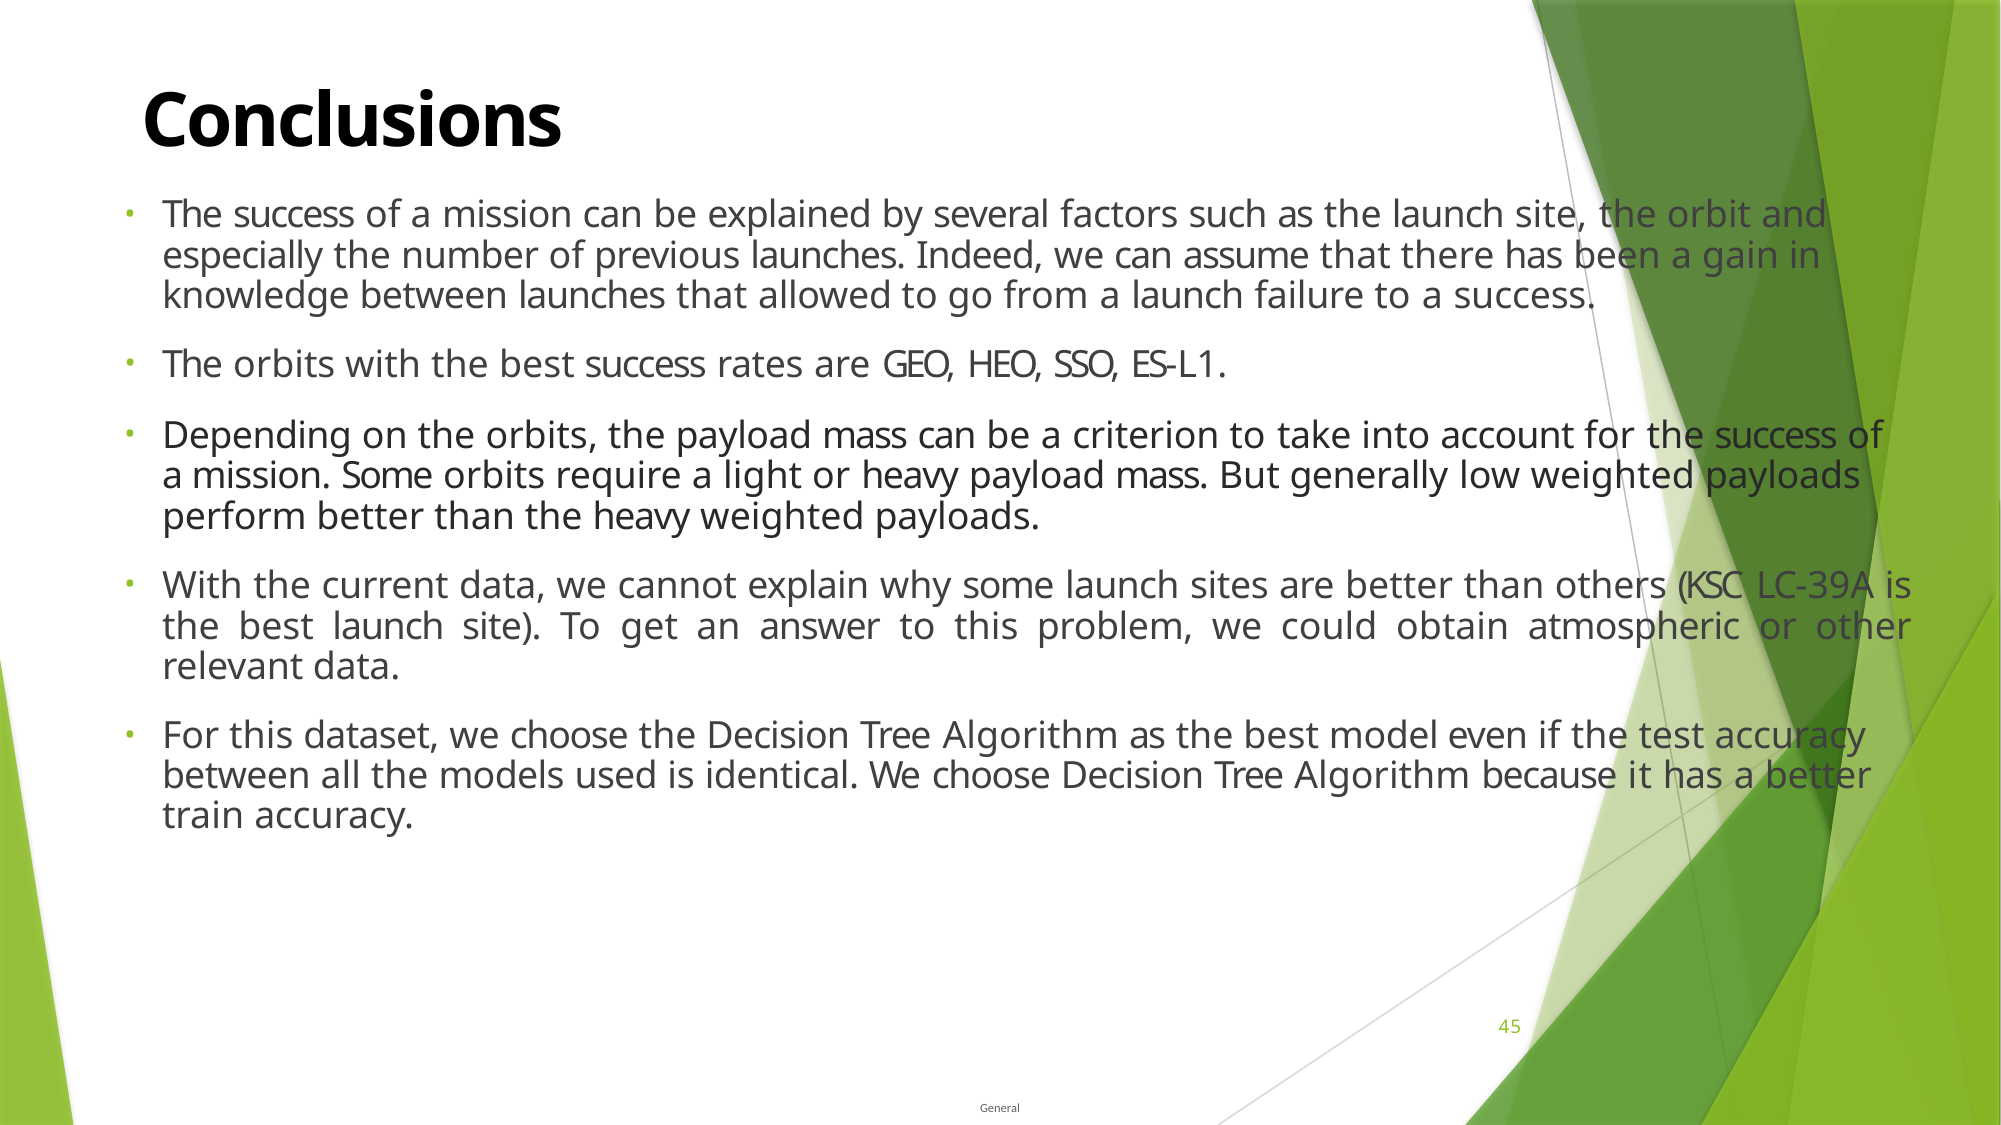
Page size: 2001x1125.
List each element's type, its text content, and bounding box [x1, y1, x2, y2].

title Conclusions [139, 68, 1831, 187]
slide_number 45 [1409, 694, 1522, 1125]
list The success of a mission can be explained by several factors such as the launch site, the orbit and especially the number of previous launches. Indeed, we can assume that there has been a gain in knowledge between launches that allowed to go from a launch failure to a success. The orbits with the best success rates are GEO, HEO, SSO, ES-L1. Depending on the orbits, the payload mass can be a criterion to take into account for the success of a mission. Some orbits require a light or heavy payload mass. But generally low weighted payloads perform better than the heavy weighted payloads. With the current data, we cannot explain why some launch sites are better than others (KSC LC-39A is the best launch site). To get an answer to this problem, we could obtain atmospheric or other relevant data. For this dataset, we choose the Decision Tree Algorithm as the best model even if the test accuracy between all the models used is identical. We choose Decision Tree Algorithm because it has a better train accuracy. [122, 187, 1913, 837]
